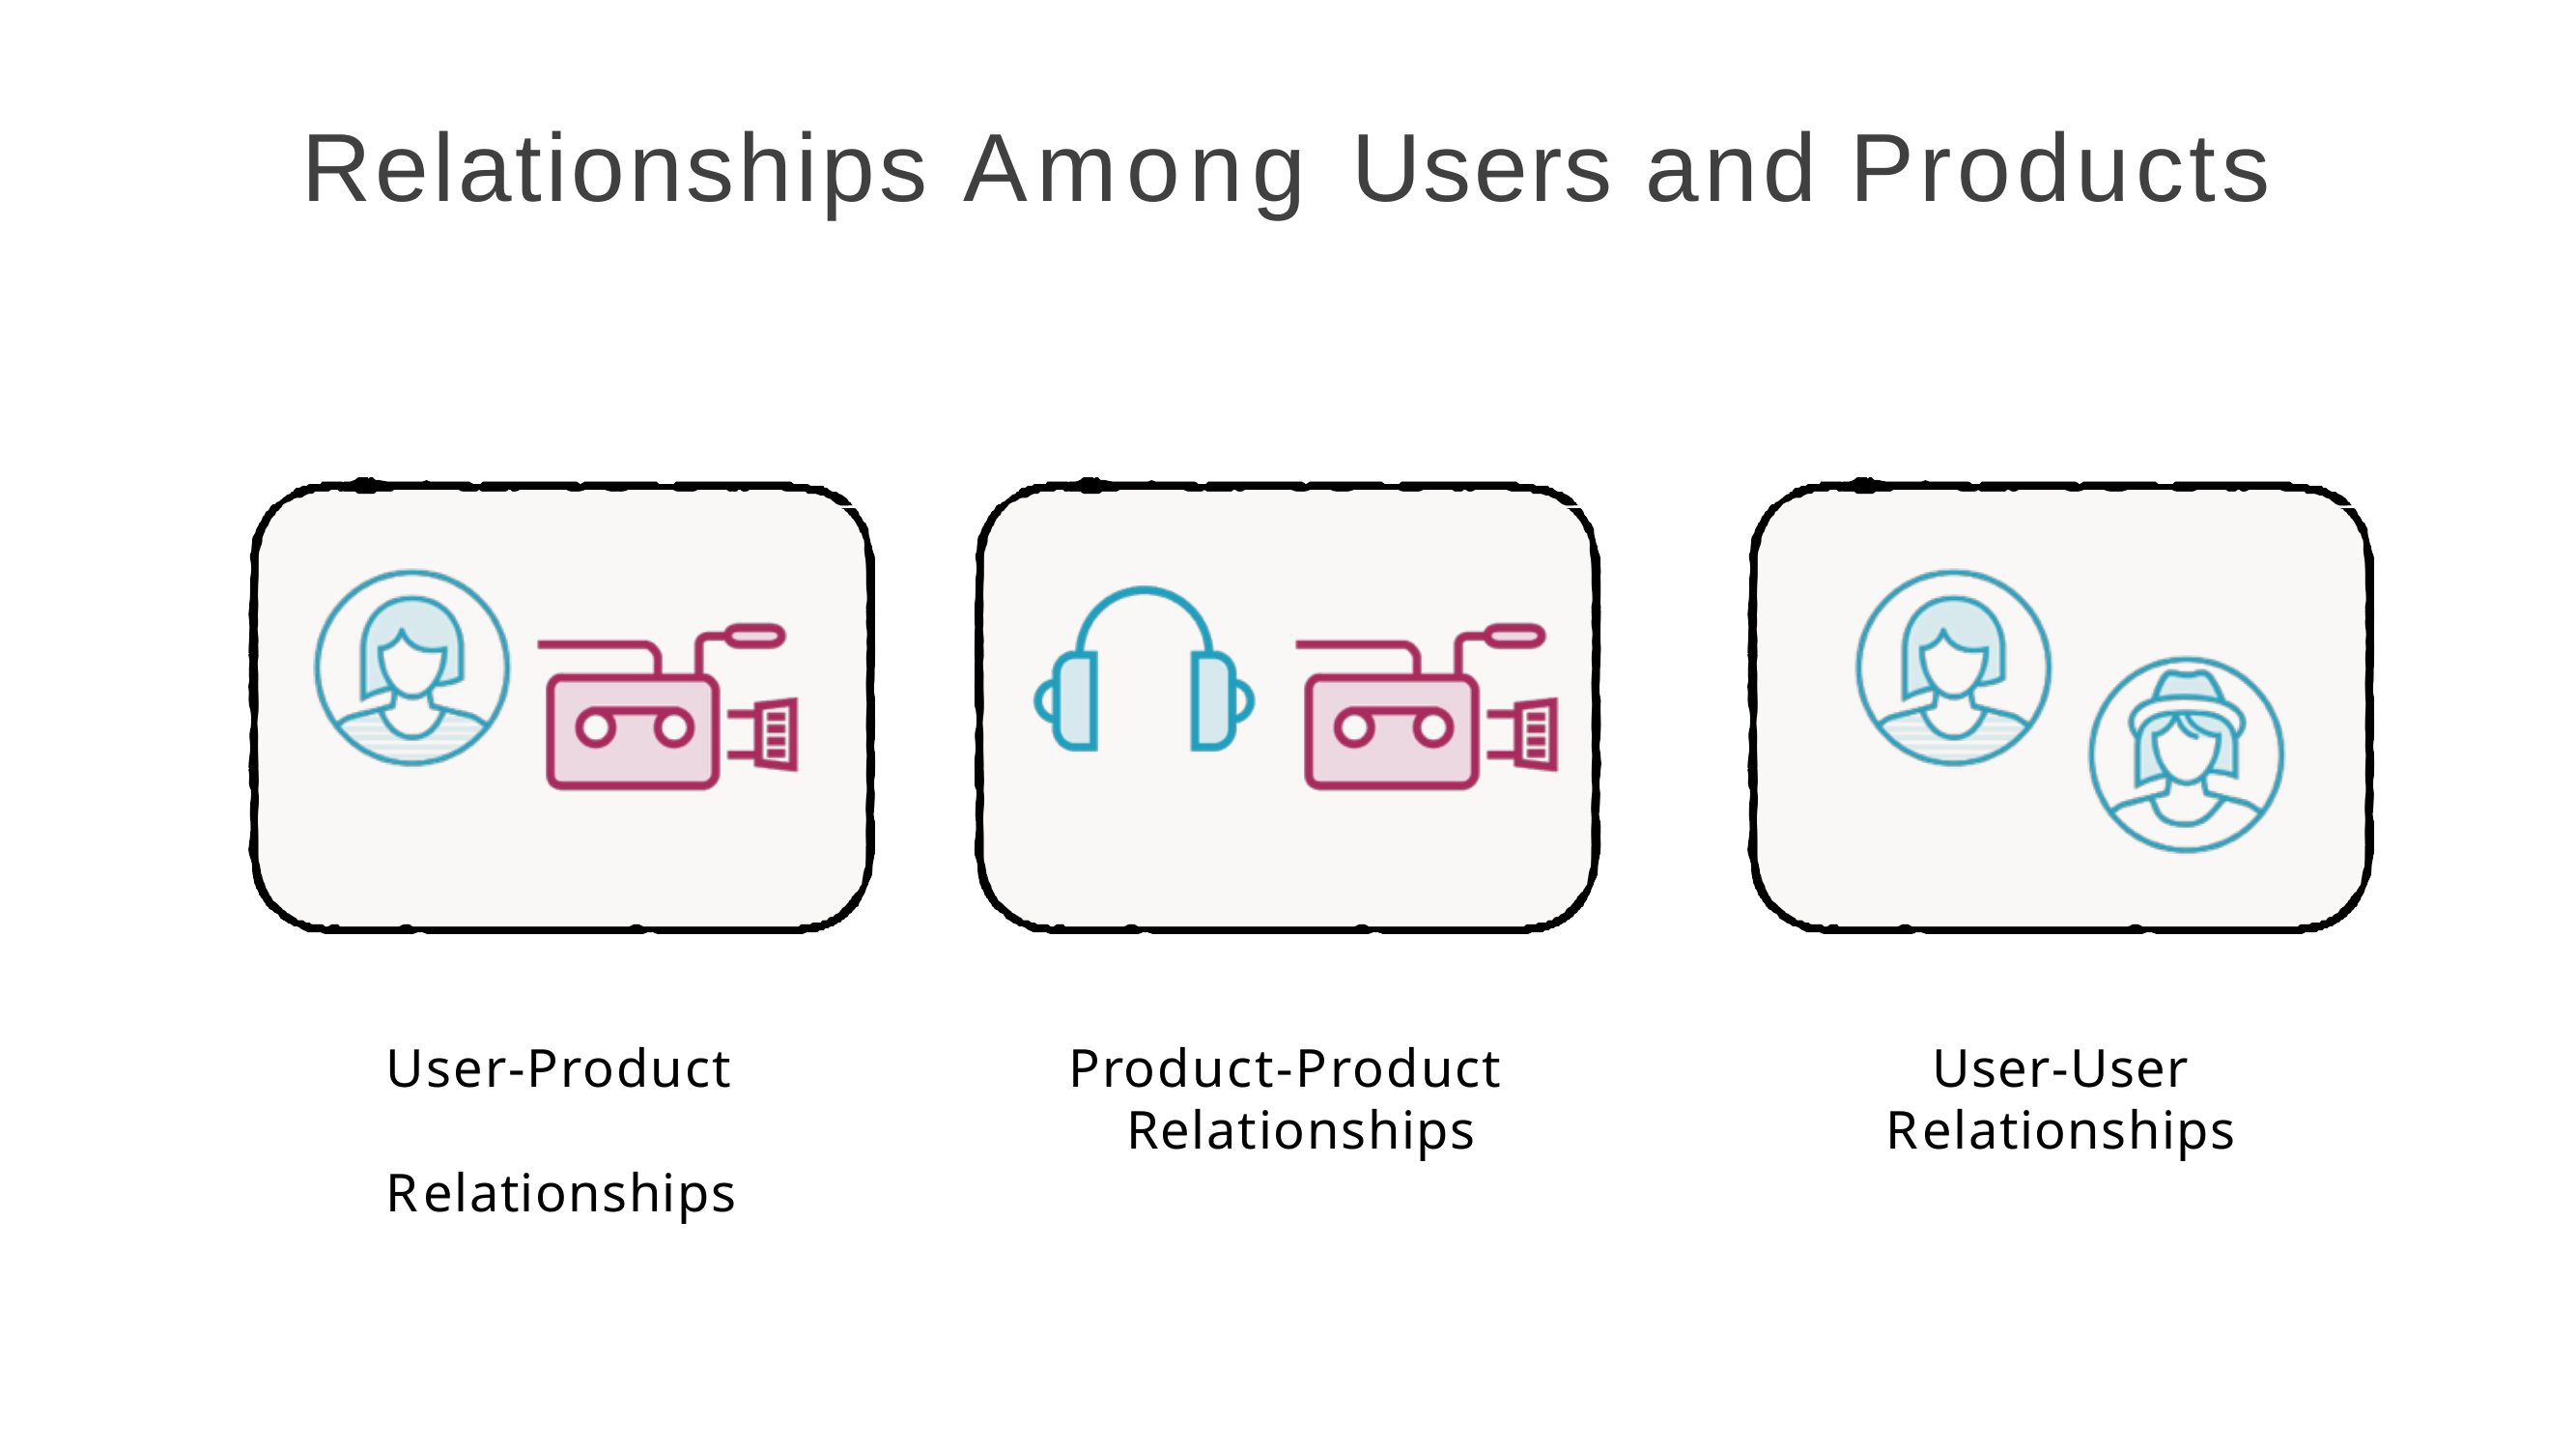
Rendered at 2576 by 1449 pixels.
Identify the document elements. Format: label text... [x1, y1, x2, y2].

text_box Product-Product Relationships [1066, 1030, 1510, 1160]
text_box [1747, 477, 2375, 935]
text_box [248, 477, 876, 935]
text_box [974, 477, 1601, 935]
text_box User-User Relationships [1882, 1030, 2240, 1160]
text_box [2086, 654, 2288, 856]
text_box [1030, 582, 1260, 756]
text_box [312, 567, 514, 769]
text_box [1854, 567, 2055, 769]
text_box [533, 619, 804, 795]
text_box [1291, 619, 1564, 795]
text_box User-Product Relationships [383, 1030, 741, 1222]
title Relationships Among Users and Products [299, 102, 2275, 347]
